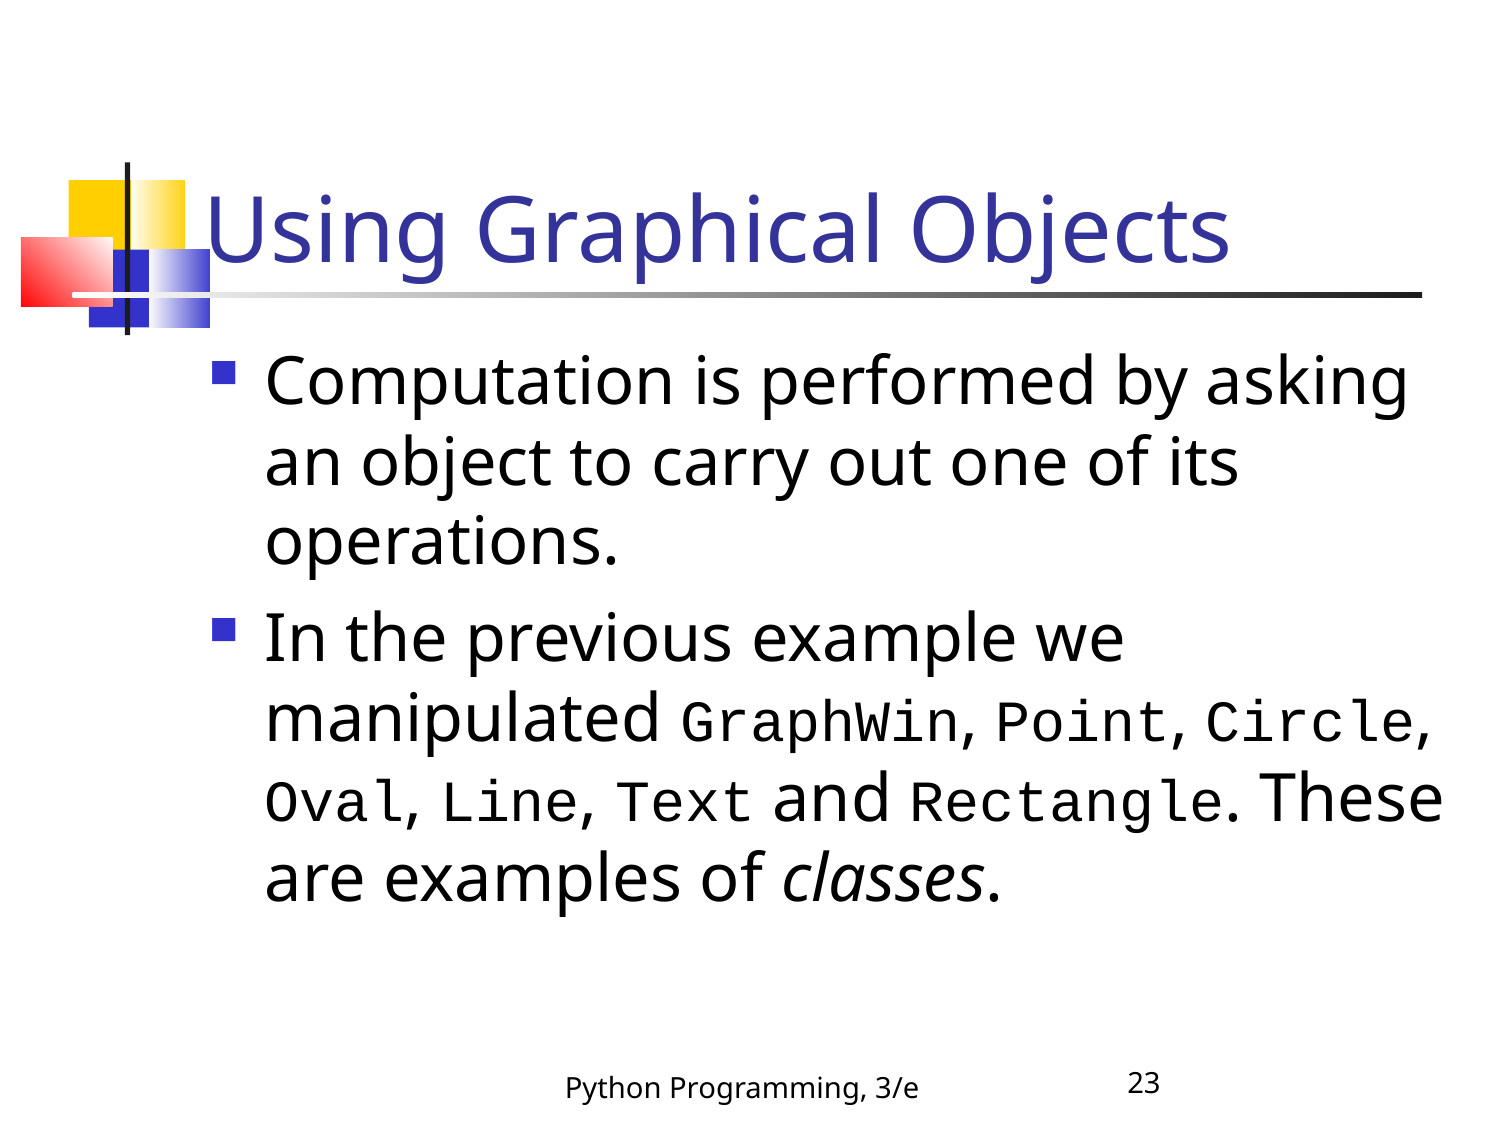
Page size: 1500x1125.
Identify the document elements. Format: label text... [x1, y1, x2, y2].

text_box Using Graphical Objects [188, 101, 1468, 289]
slide_number 23 [1112, 1017, 1425, 1113]
text_box Computation is performed by asking an object to carry out one of its operations. In the previous example we manipulated GraphWin, Point, Circle, Oval, Line, Text and Rectangle. These are examples of classes. [193, 330, 1469, 1006]
footer Python Programming, 3/e [549, 857, 1025, 1113]
